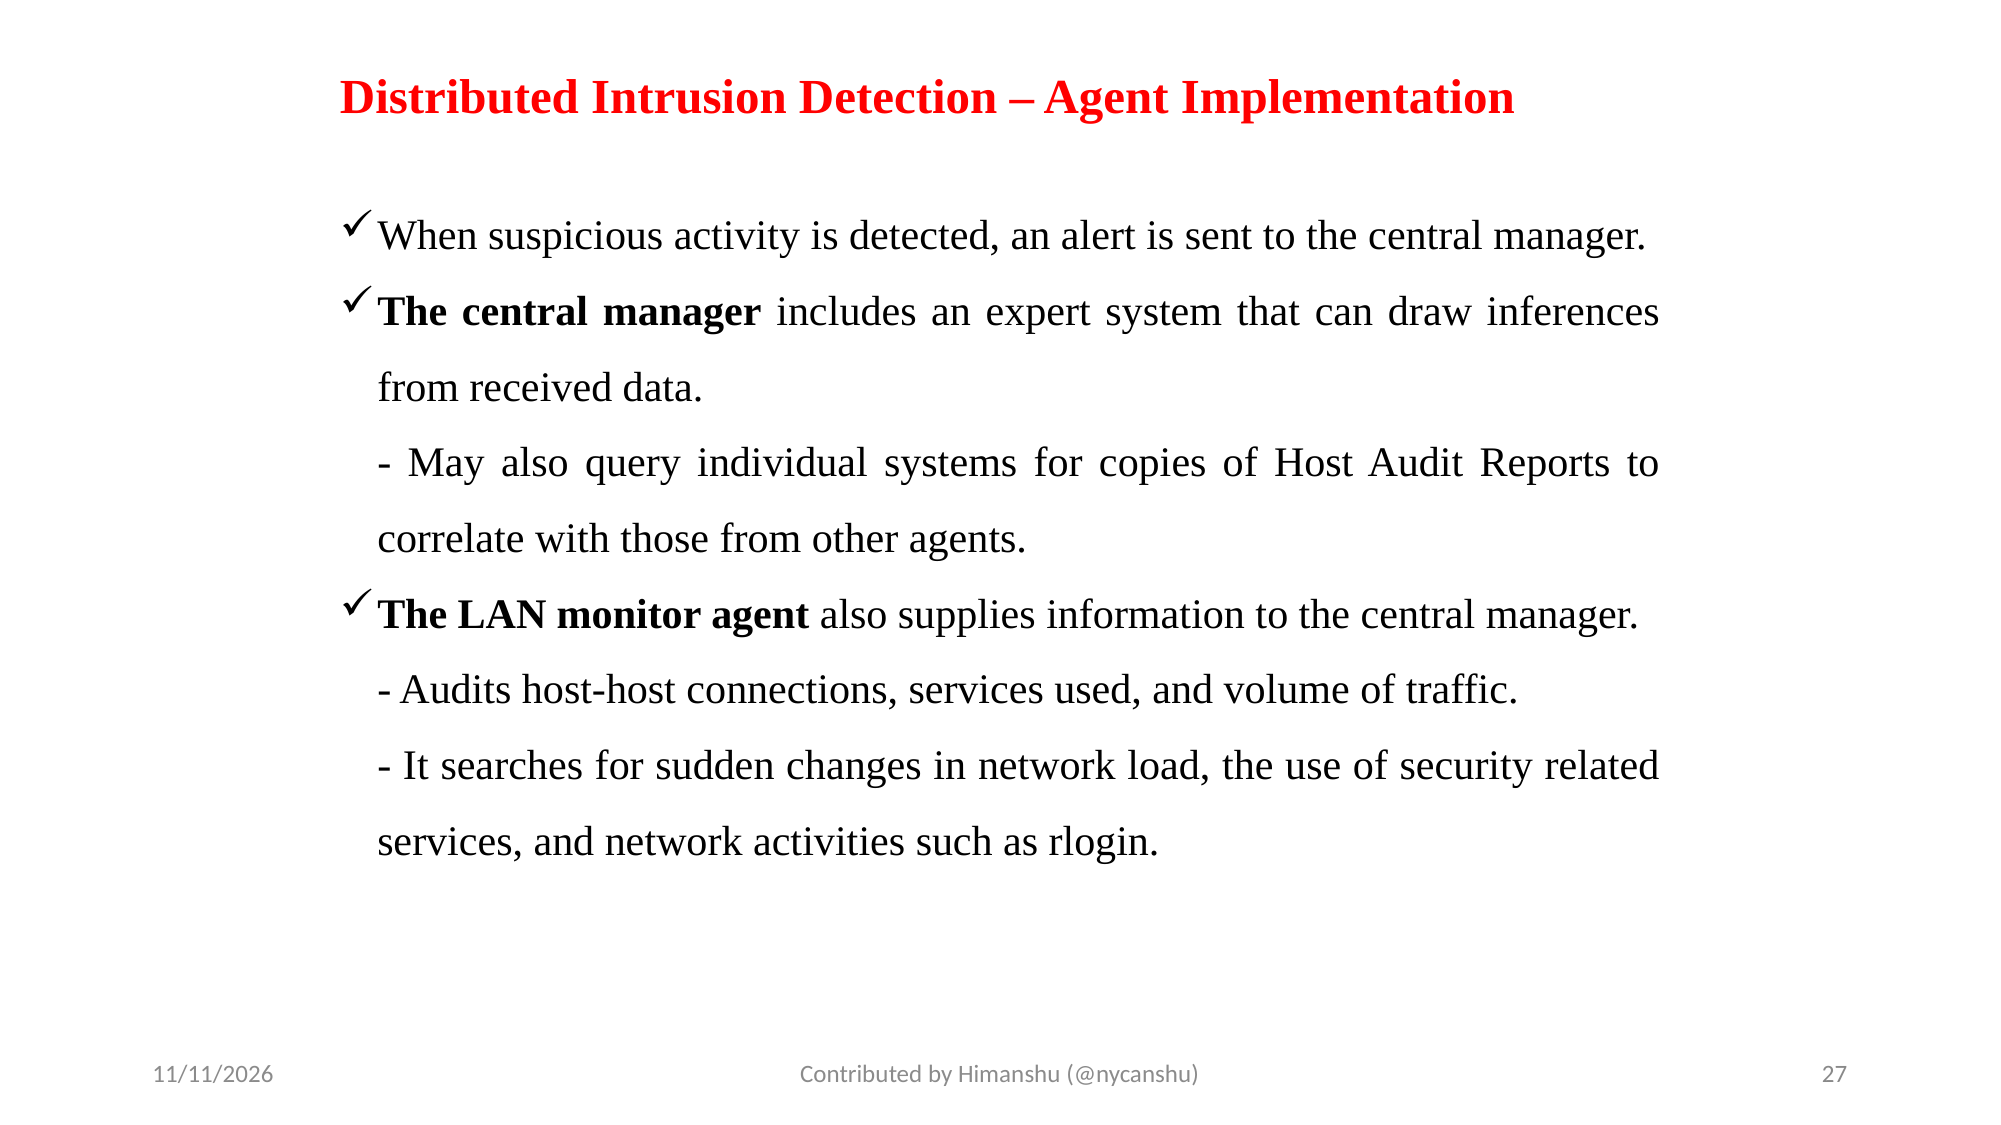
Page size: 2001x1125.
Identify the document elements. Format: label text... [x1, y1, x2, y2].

list When suspicious activity is detected, an alert is sent to the central manager. The central manager includes an expert system that can draw inferences from received data. - May also query individual systems for copies of Host Audit Reports to correlate with those from other agents. The LAN monitor agent also supplies information to the central manager. - Audits host-host connections, services used, and volume of traffic. - It searches for sudden changes in network load, the use of security related services, and network activities such as rlogin. [324, 174, 1675, 1005]
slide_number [137, 1042, 588, 1103]
title Distributed Intrusion Detection – Agent Implementation [324, 45, 1675, 150]
slide_number 27 [1412, 1042, 1863, 1103]
footer Contributed by Himanshu (@nycanshu) [662, 1042, 1338, 1103]
